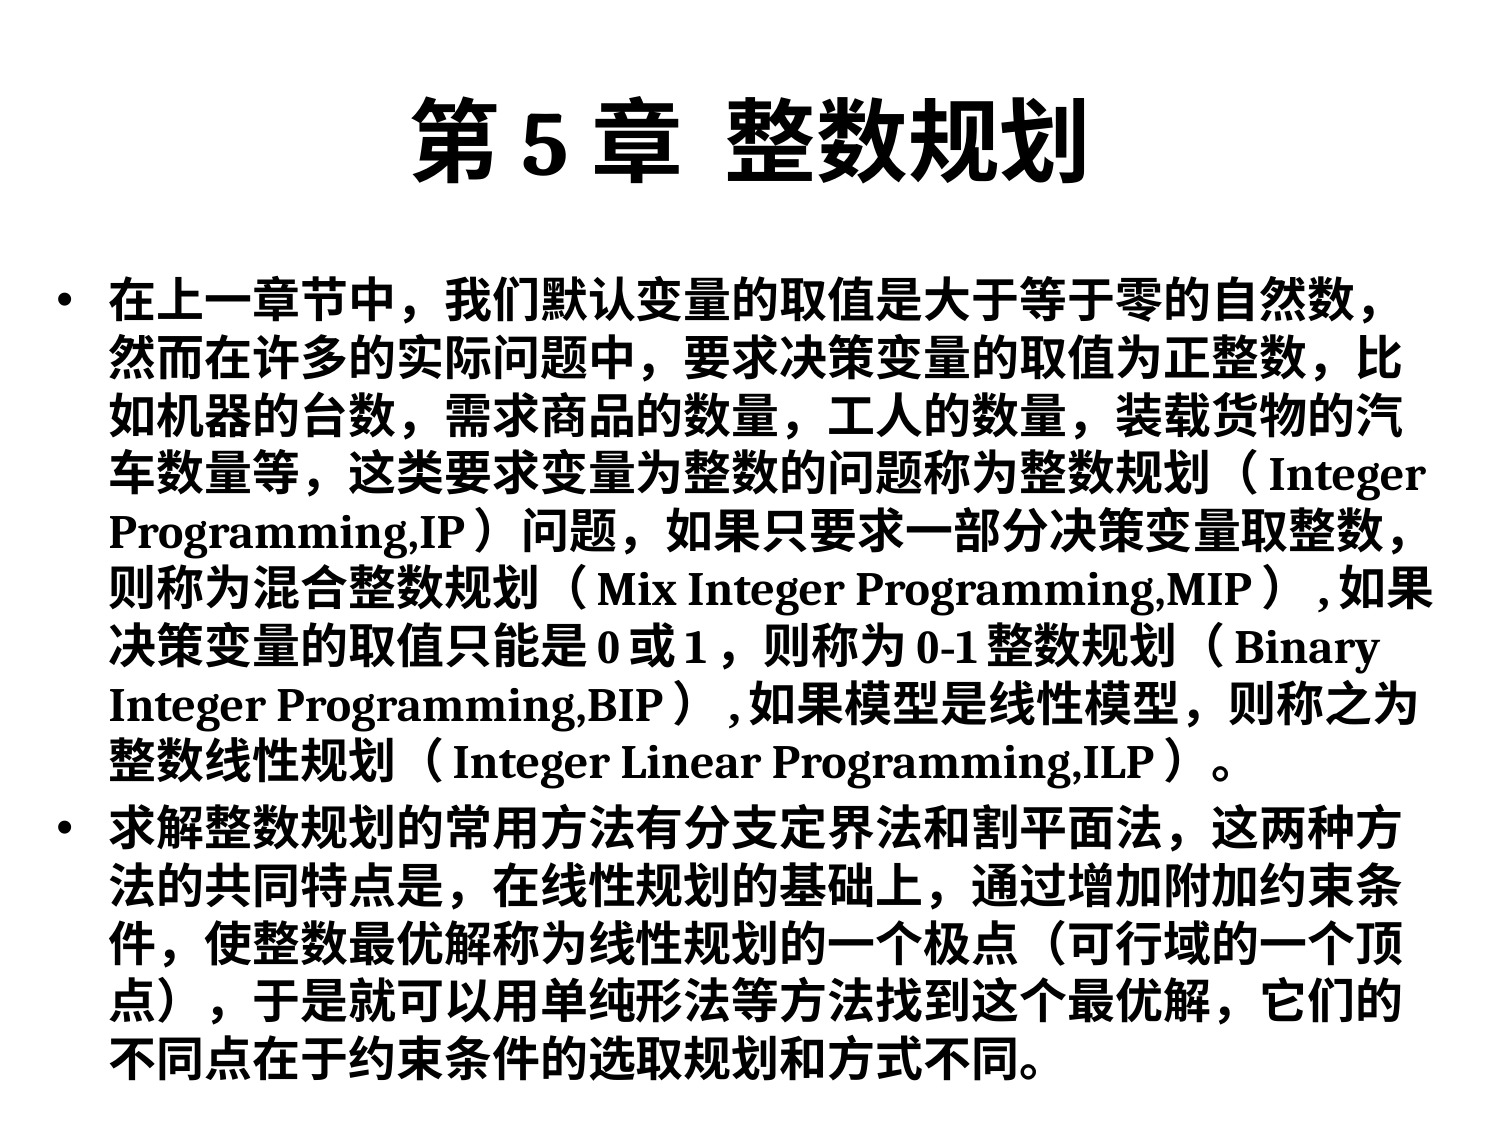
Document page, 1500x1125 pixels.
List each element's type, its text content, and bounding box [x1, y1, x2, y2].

list 在上一章节中，我们默认变量的取值是大于等于零的自然数，然而在许多的实际问题中，要求决策变量的取值为正整数，比如机器的台数，需求商品的数量，工人的数量，装载货物的汽车数量等，这类要求变量为整数的问题称为整数规划（Integer Programming,IP）问题，如果只要求一部分决策变量取整数，则称为混合整数规划（Mix Integer Programming,MIP）,如果决策变量的取值只能是0或1，则称为0-1整数规划（Binary Integer Programming,BIP）,如果模型是线性模型，则称之为整数线性规划（Integer Linear Programming,ILP）。 求解整数规划的常用方法有分支定界法和割平面法，这两种方法的共同特点是，在线性规划的基础上，通过增加附加约束条件，使整数最优解称为线性规划的一个极点（可行域的一个顶点），于是就可以用单纯形法等方法找到这个最优解，它们的不同点在于约束条件的选取规划和方式不同。 [41, 262, 1459, 1106]
title 第5章 整数规划 [75, 45, 1425, 233]
